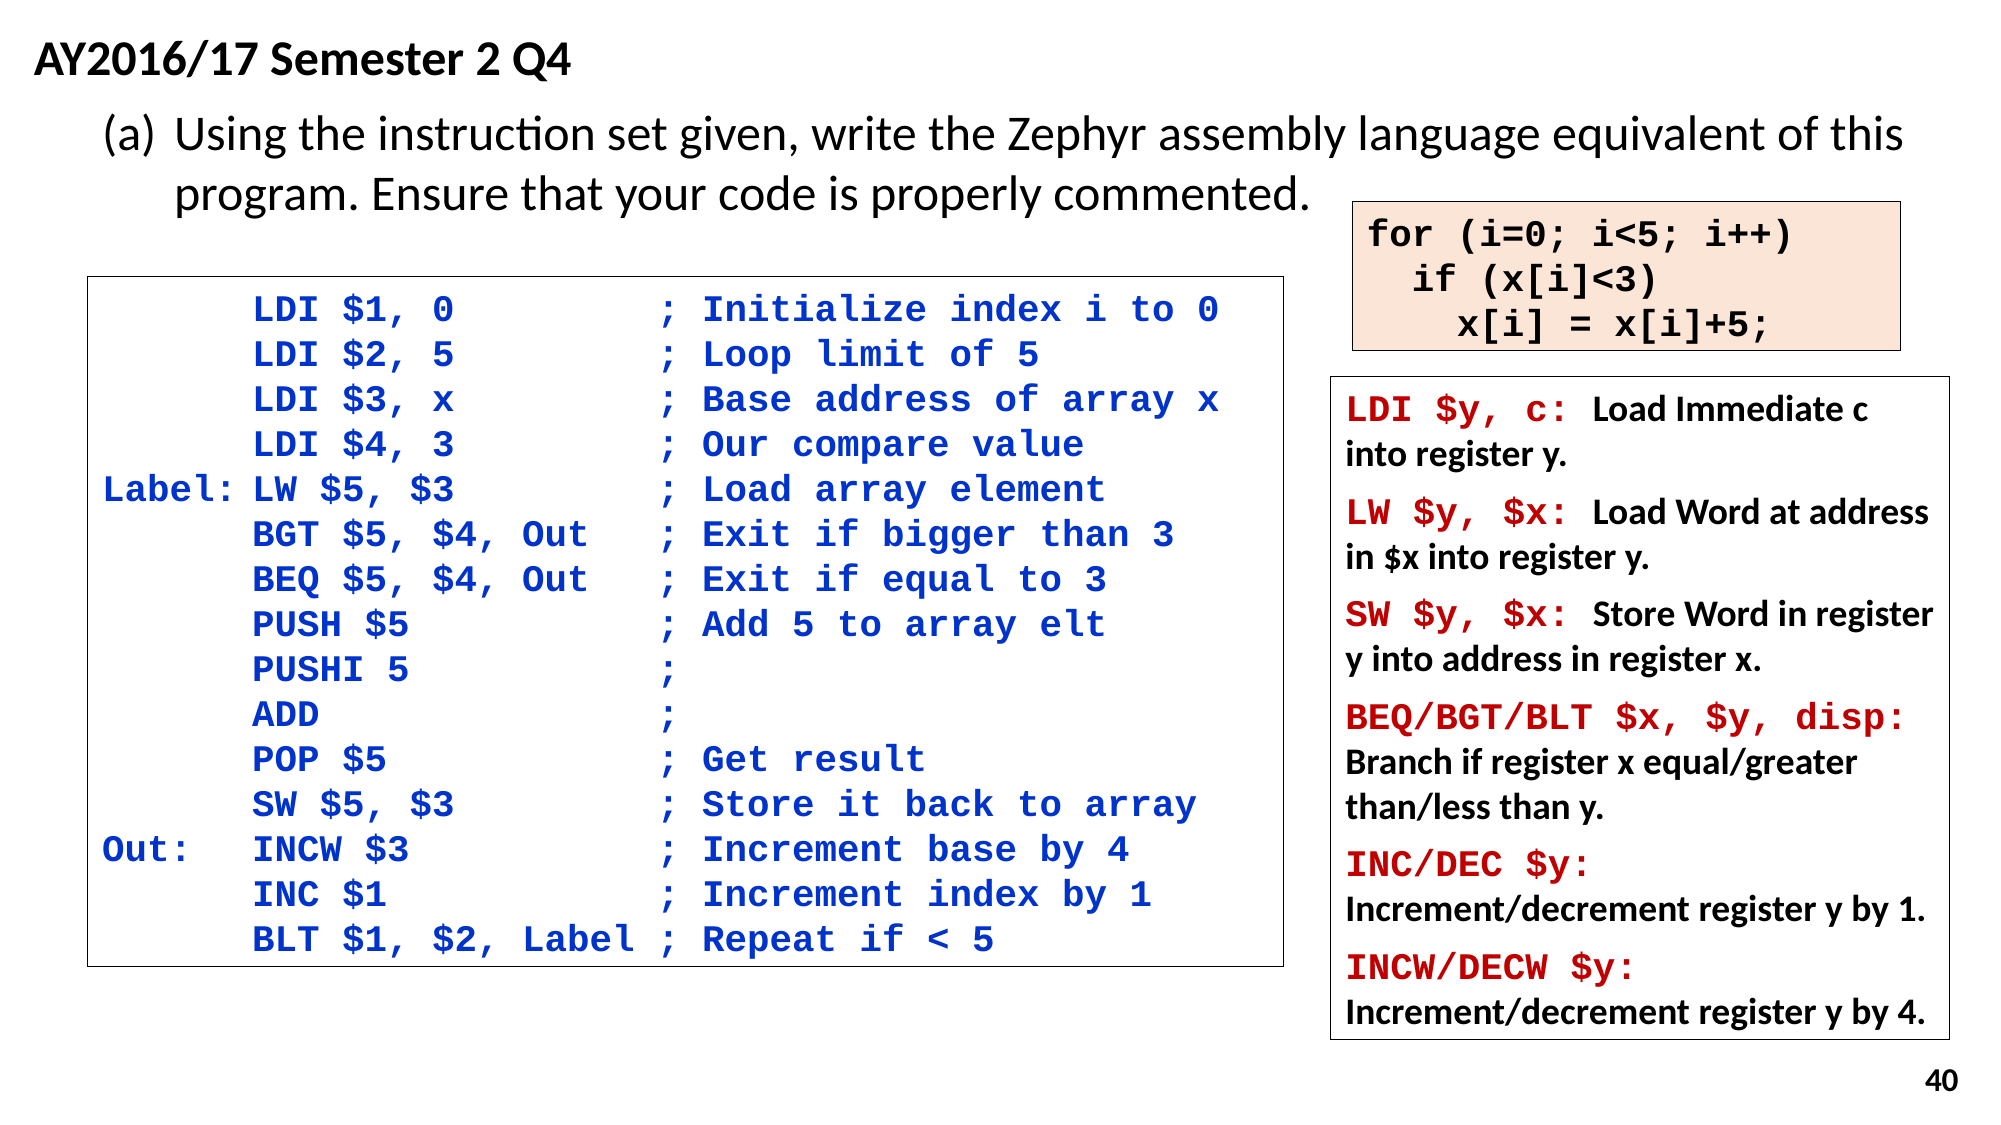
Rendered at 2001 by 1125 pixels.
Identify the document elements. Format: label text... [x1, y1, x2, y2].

slide_number 40 [1523, 1047, 1974, 1108]
text_box for (i=0; i<5; i++) if (x[i]<3) x[i] = x[i]+5; [1352, 201, 1901, 351]
text_box AY2016/17 Semester 2 Q4 [19, 17, 632, 93]
text_box (a) Using the instruction set given, write the Zephyr assembly language equivalent of this program. Ensure that your code is properly commented. [87, 93, 1921, 229]
text_box LDI $1, 0 ; Initialize index i to 0 LDI $2, 5 ; Loop limit of 5 LDI $3, x ; Base address of array x LDI $4, 3 ; Our compare value Label: LW $5, $3 ; Load array element BGT $5, $4, Out ; Exit if bigger than 3 BEQ $5, $4, Out ; Exit if equal to 3 PUSH $5 ; Add 5 to array elt PUSHI 5 ; ADD ; POP $5 ; Get result SW $5, $3 ; Store it back to array Out: INCW $3 ; Increment base by 4 INC $1 ; Increment index by 1 BLT $1, $2, Label ; Repeat if < 5 [87, 276, 1284, 967]
text_box LDI $y, c: Load Immediate c into register y. LW $y, $x: Load Word at address in $x into register y. SW $y, $x: Store Word in register y into address in register x. BEQ/BGT/BLT $x, $y, disp: Branch if register x equal/greater than/less than y. INC/DEC $y: Increment/decrement register y by 1. INCW/DECW $y: Increment/decrement register y by 4. [1330, 376, 1950, 1040]
